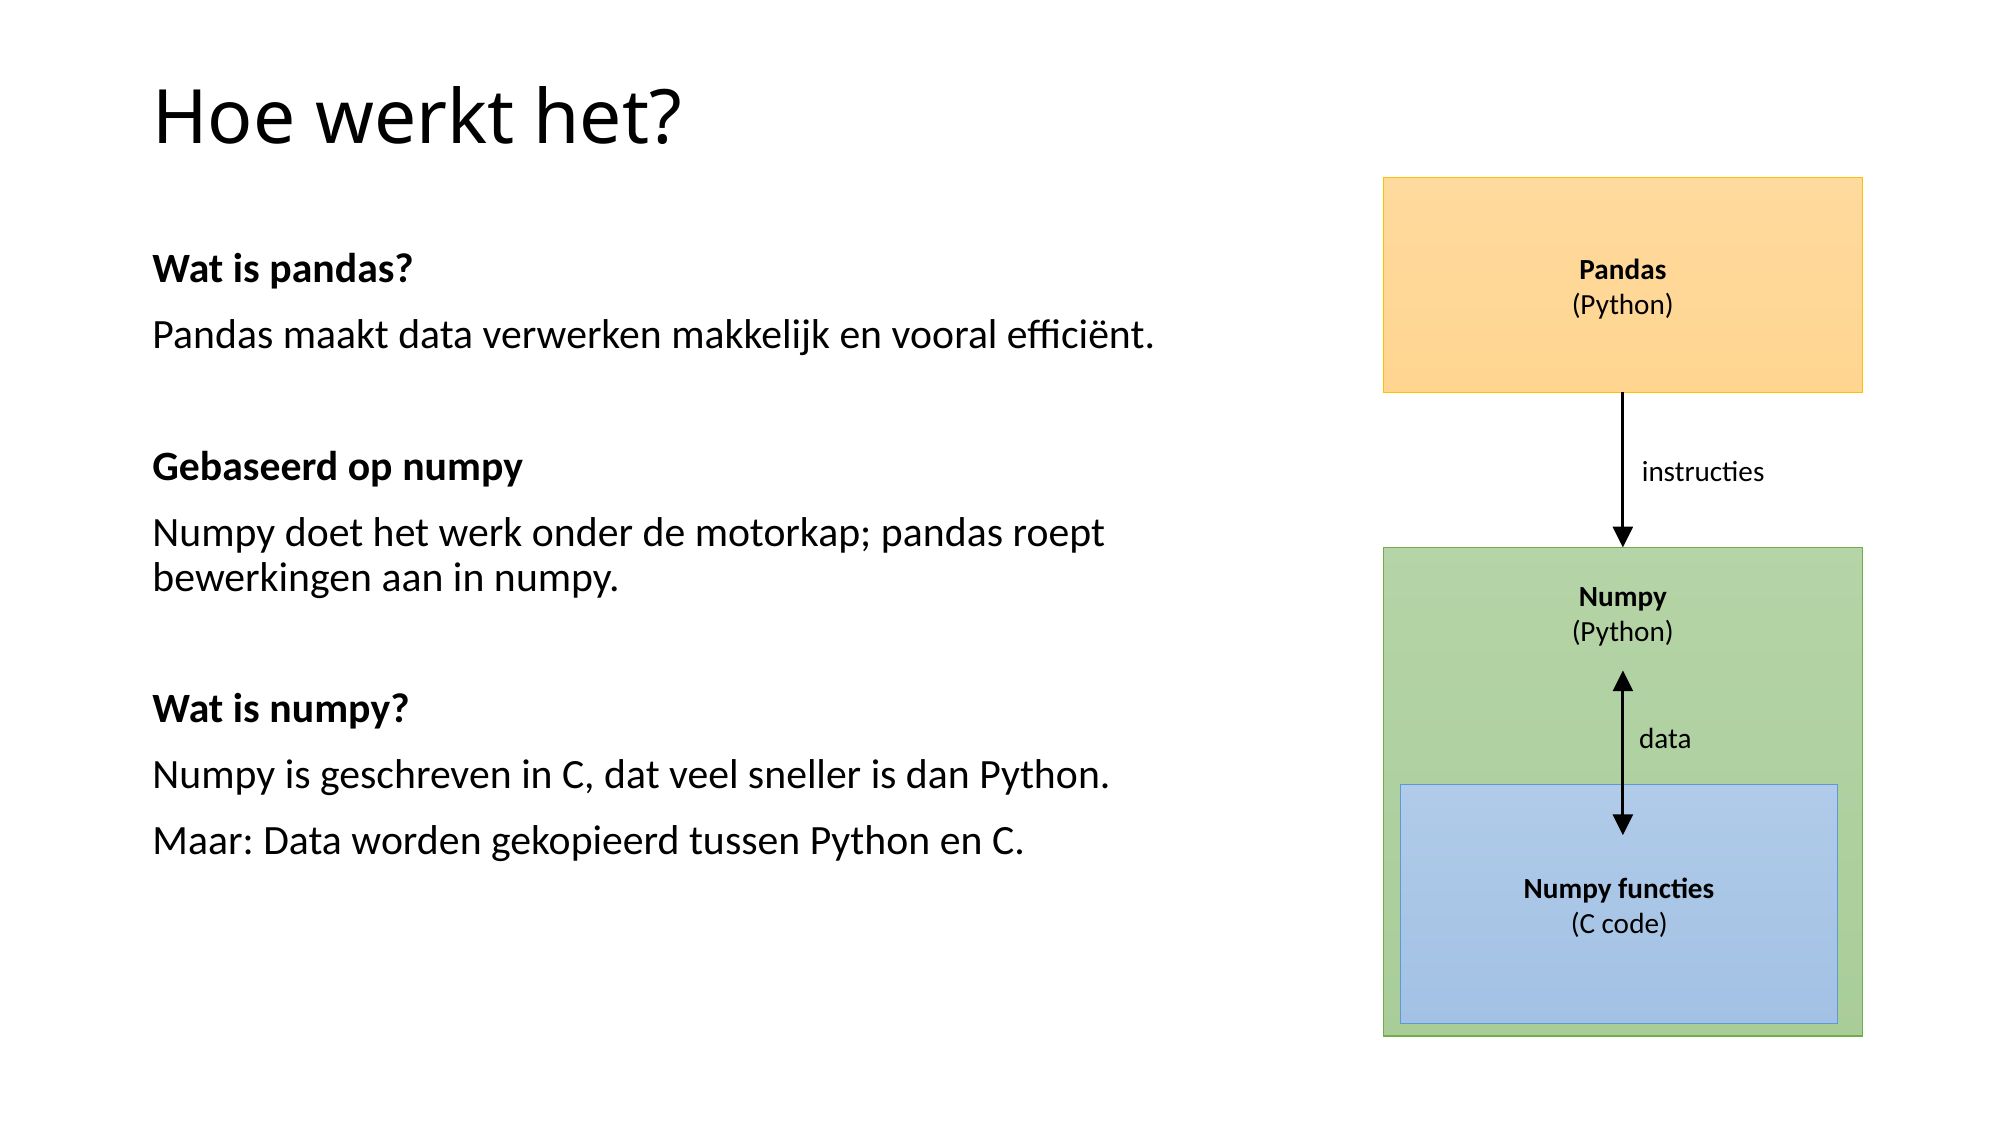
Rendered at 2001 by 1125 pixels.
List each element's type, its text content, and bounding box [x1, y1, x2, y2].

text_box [1383, 547, 1863, 1037]
title Hoe werkt het? [137, 59, 1863, 178]
text_box instructies [1627, 444, 1780, 495]
text_box Pandas (Python) [1383, 177, 1863, 393]
list Wat is pandas? Pandas maakt data verwerken makkelijk en vooral efficiënt. Gebaseerd op numpy Numpy doet het werk onder de motorkap; pandas roept bewerkingen aan in numpy. Wat is numpy? Numpy is geschreven in C, dat veel sneller is dan Python. Maar: Data worden gekopieerd tussen Python en C. [137, 238, 1300, 1014]
